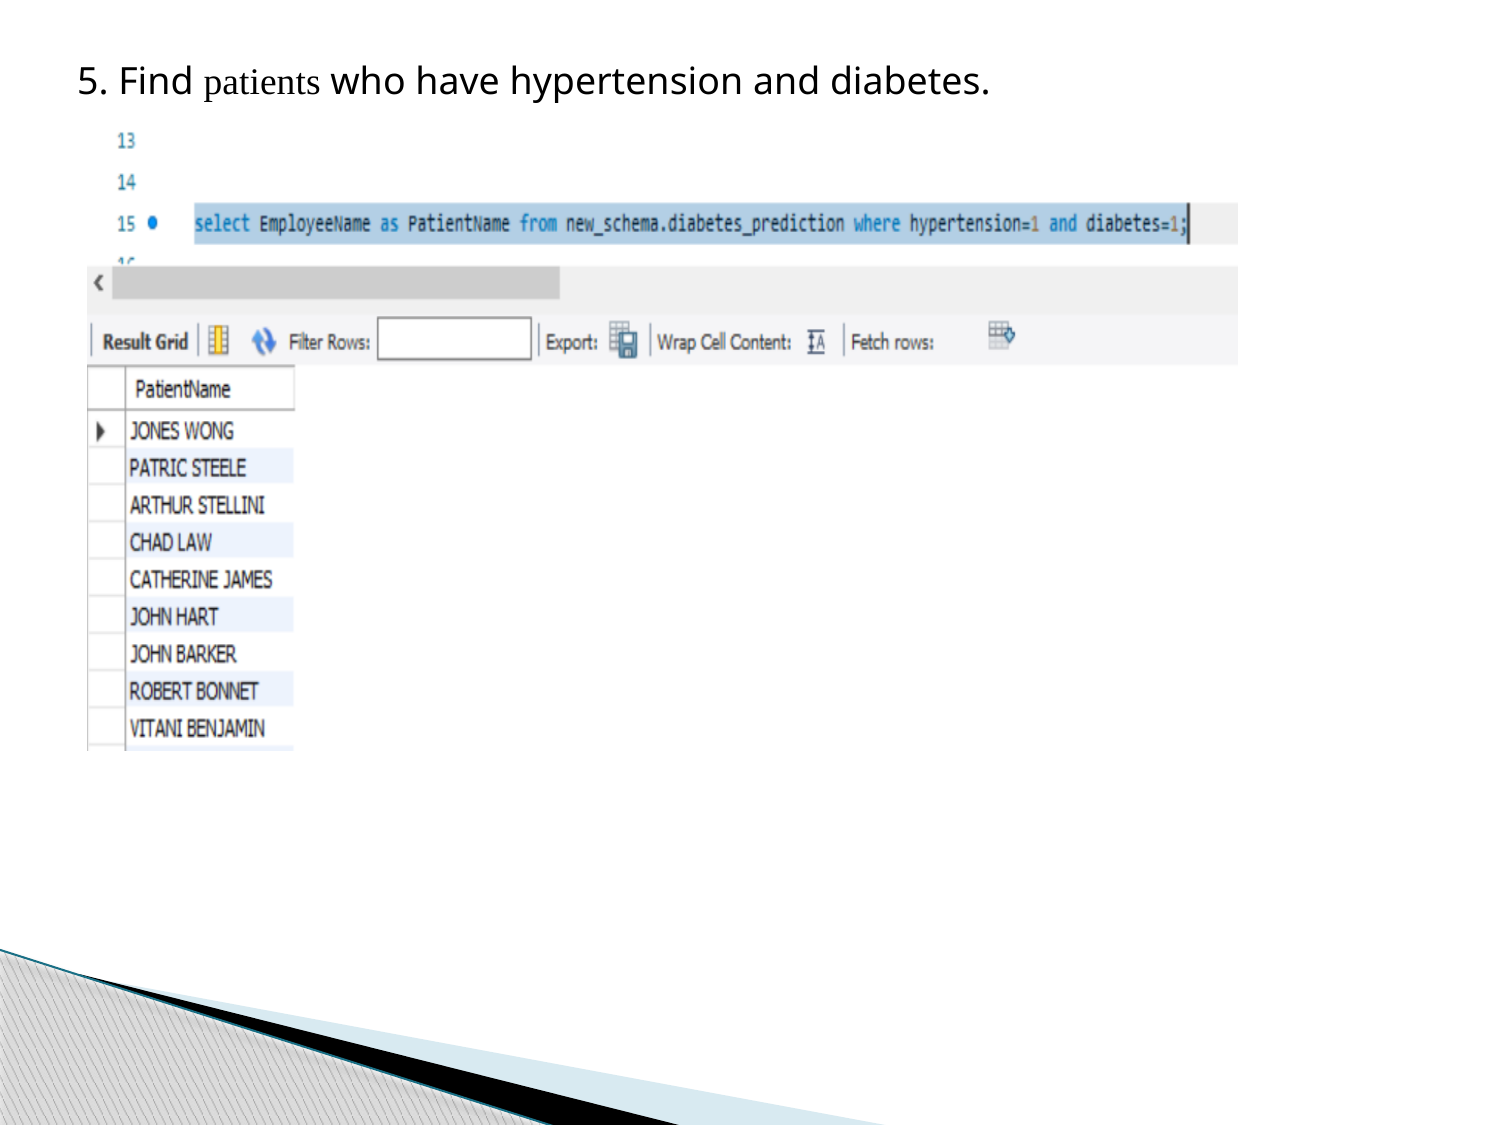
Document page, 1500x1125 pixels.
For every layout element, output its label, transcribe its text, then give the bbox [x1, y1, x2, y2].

picture [87, 124, 1238, 751]
text_box 5. Find patients who have hypertension and diabetes. [62, 49, 1125, 155]
